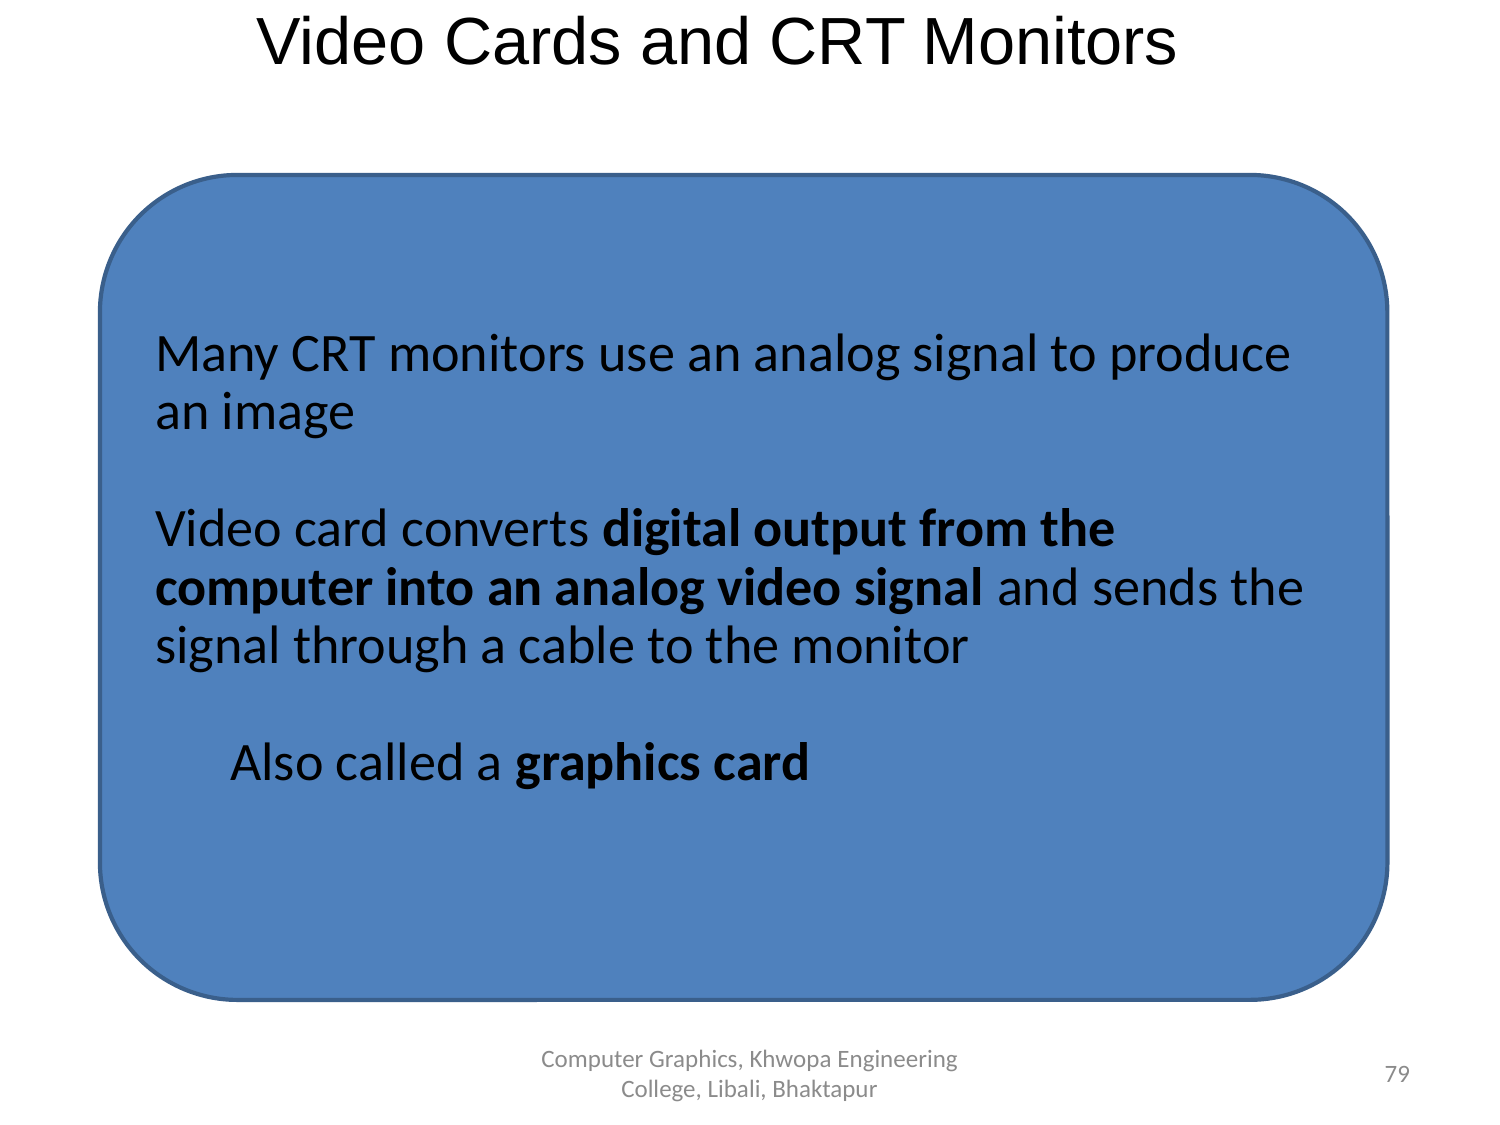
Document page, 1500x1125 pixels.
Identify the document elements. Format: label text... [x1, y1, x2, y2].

text_box Video Cards and CRT Monitors [241, 0, 1194, 87]
text_box Many CRT monitors use an analog signal to produce an image Video card converts digital output from the computer into an analog video signal and sends the signal through a cable to the monitor Also called a graphics card [97, 172, 1390, 1003]
footer Computer Graphics, Khwopa Engineering College, Libali, Bhaktapur [512, 1042, 988, 1103]
slide_number 79 [1074, 1042, 1425, 1103]
